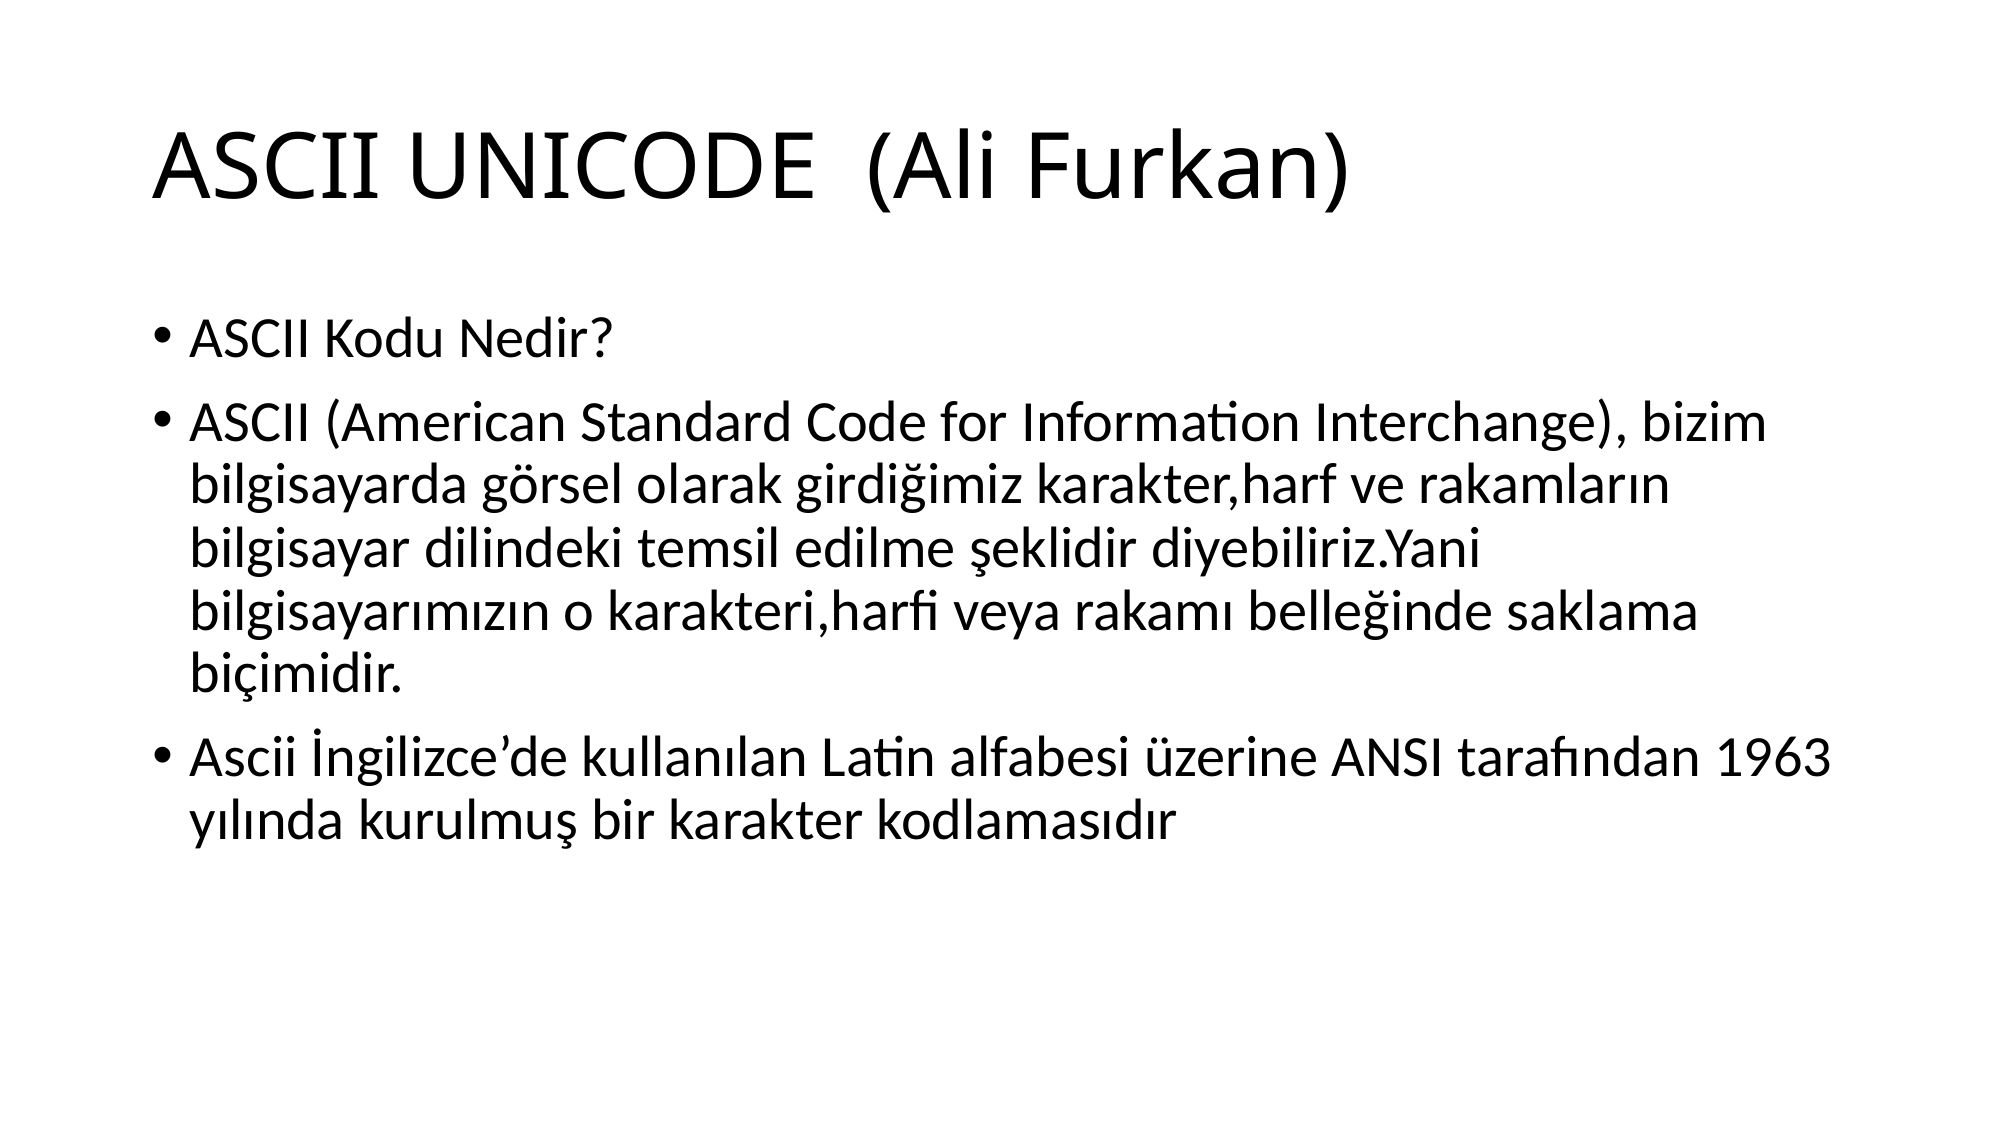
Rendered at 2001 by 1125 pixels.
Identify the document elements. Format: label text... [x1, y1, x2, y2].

list ASCII Kodu Nedir? ASCII (American Standard Code for Information Interchange), bizim bilgisayarda görsel olarak girdiğimiz karakter,harf ve rakamların bilgisayar dilindeki temsil edilme şeklidir diyebiliriz.Yani bilgisayarımızın o karakteri,harfi veya rakamı belleğinde saklama biçimidir. Ascii İngilizce’de kullanılan Latin alfabesi üzerine ANSI tarafından 1963 yılında kurulmuş bir karakter kodlamasıdır [137, 299, 1863, 1014]
title ASCII UNICODE (Ali Furkan) [137, 59, 1863, 278]
